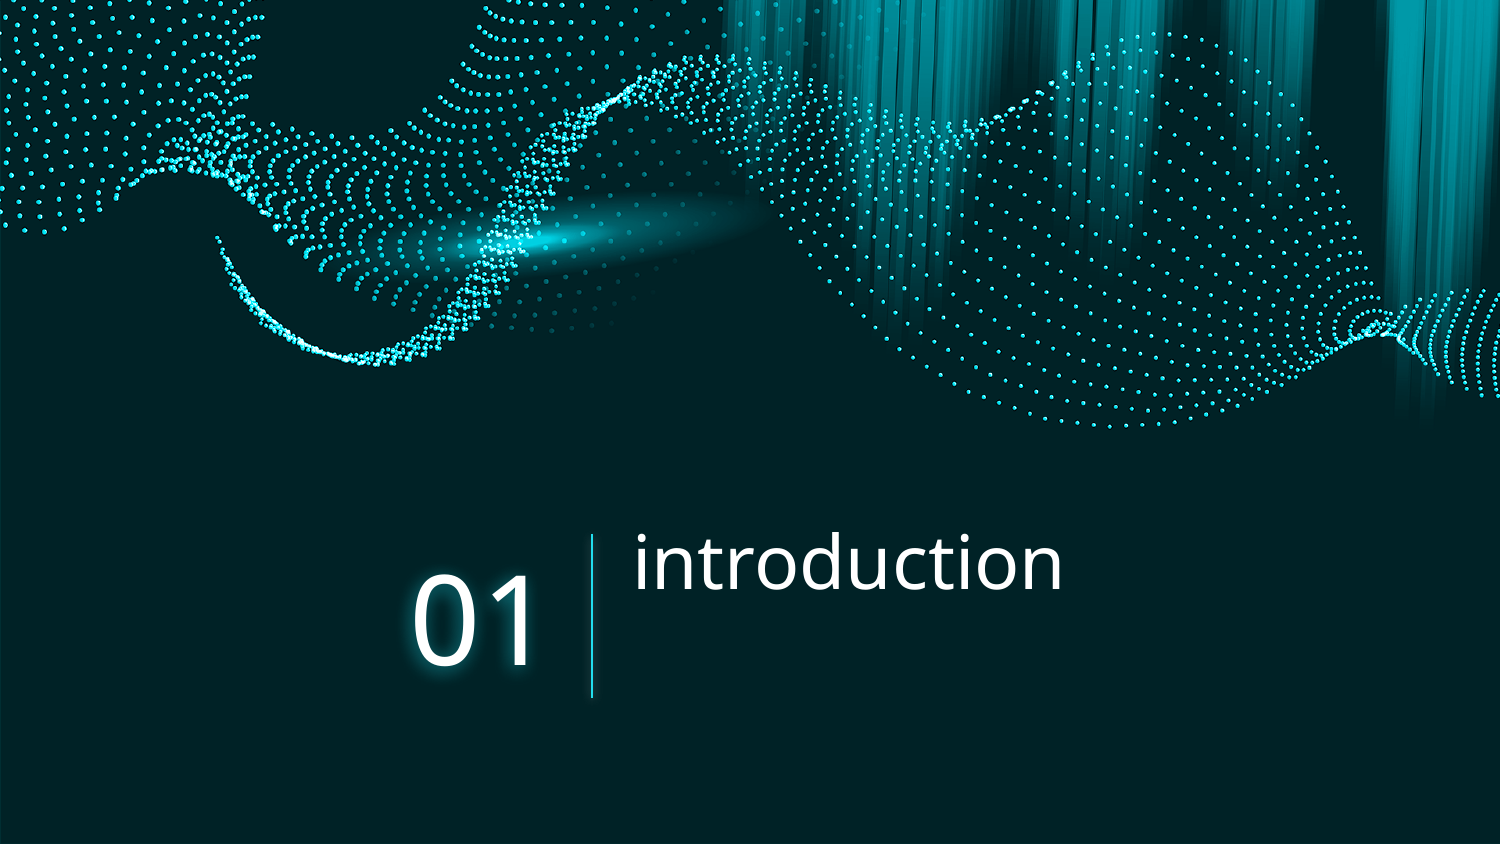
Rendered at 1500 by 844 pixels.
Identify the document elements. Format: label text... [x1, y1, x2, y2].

picture [0, 0, 1500, 844]
title introduction [617, 521, 1168, 620]
title 01 [171, 539, 568, 693]
